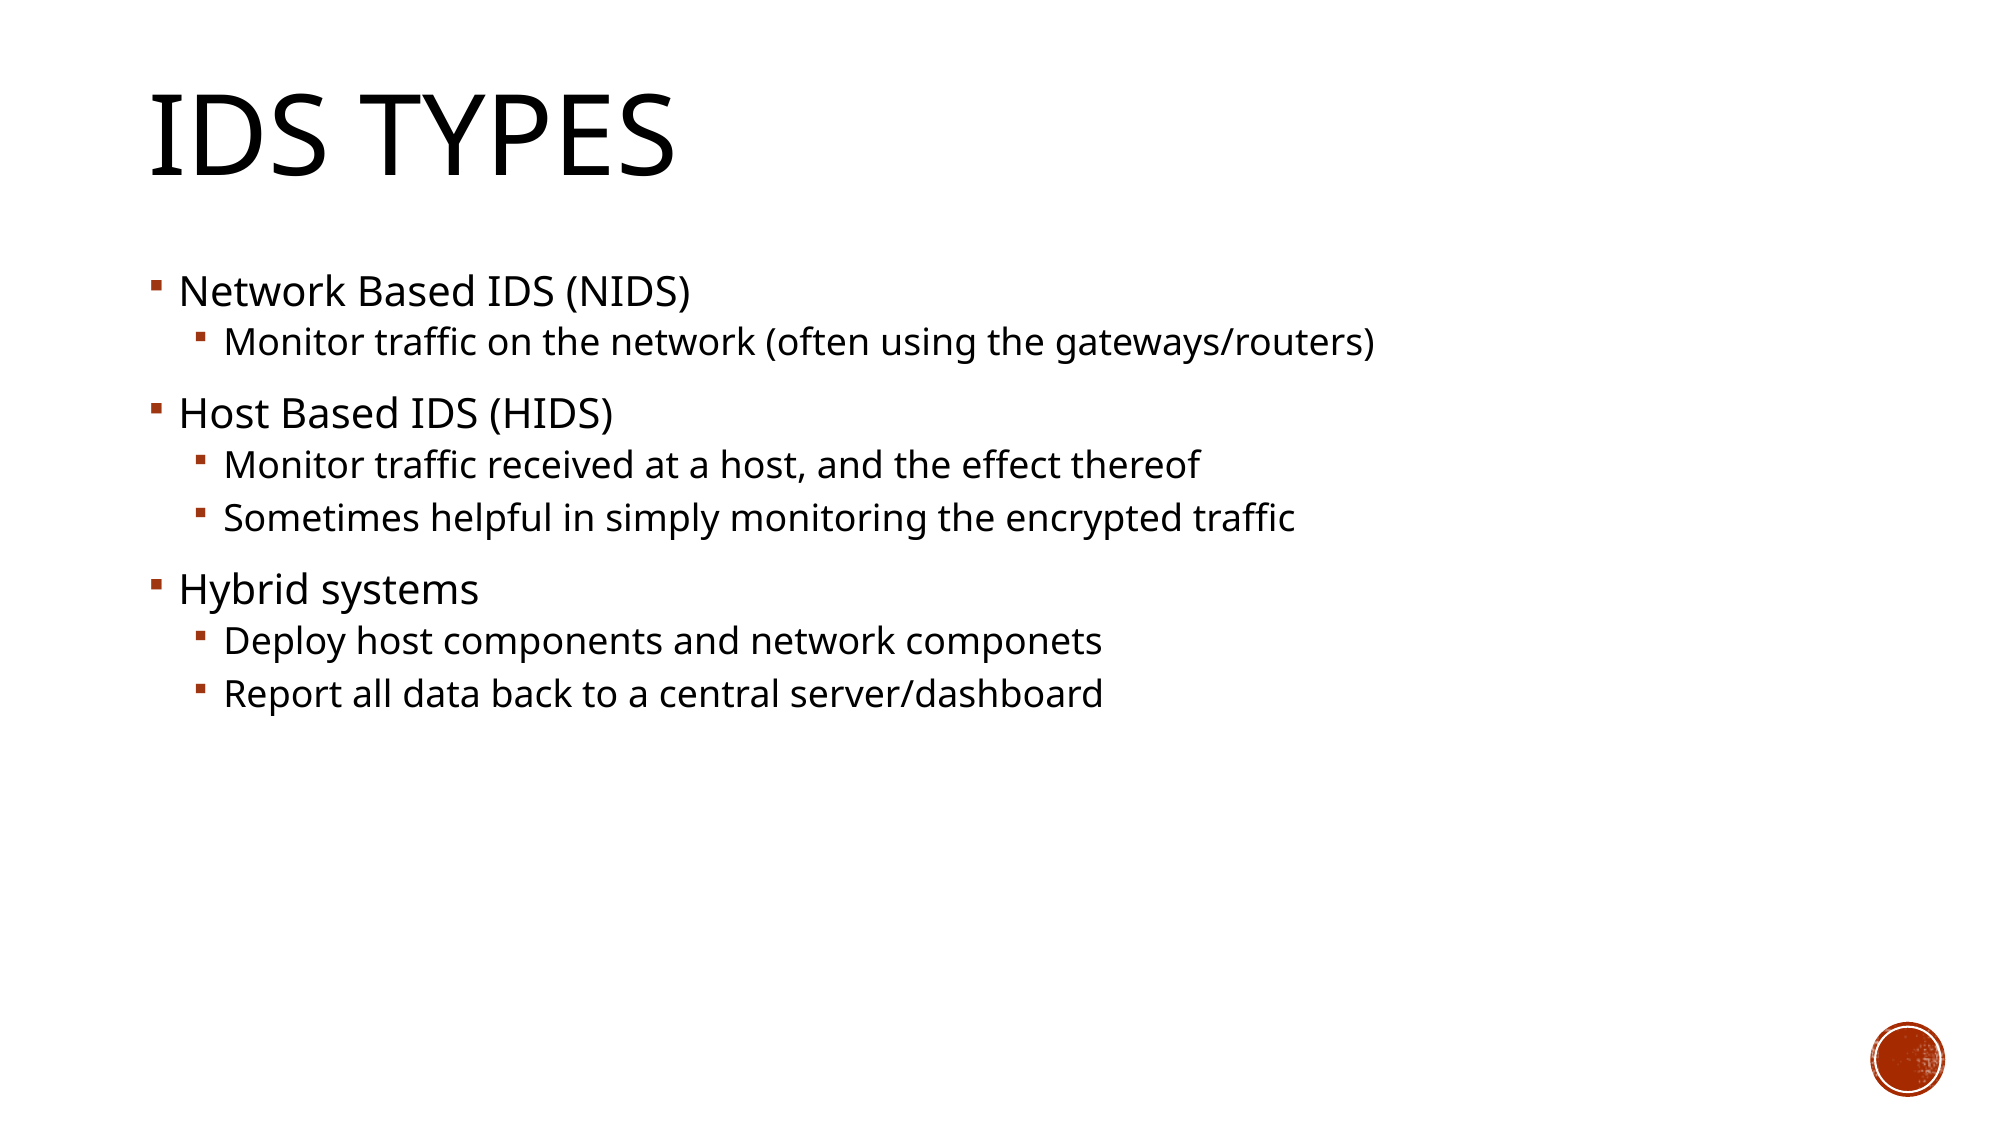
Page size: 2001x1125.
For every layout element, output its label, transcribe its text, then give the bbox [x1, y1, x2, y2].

list Network Based IDS (NIDS) Monitor traffic on the network (often using the gateways/routers) Host Based IDS (HIDS) Monitor traffic received at a host, and the effect thereof Sometimes helpful in simply monitoring the encrypted traffic Hybrid systems Deploy host components and network componets Report all data back to a central server/dashboard [133, 262, 1867, 938]
title IDS Types [133, 45, 1867, 233]
